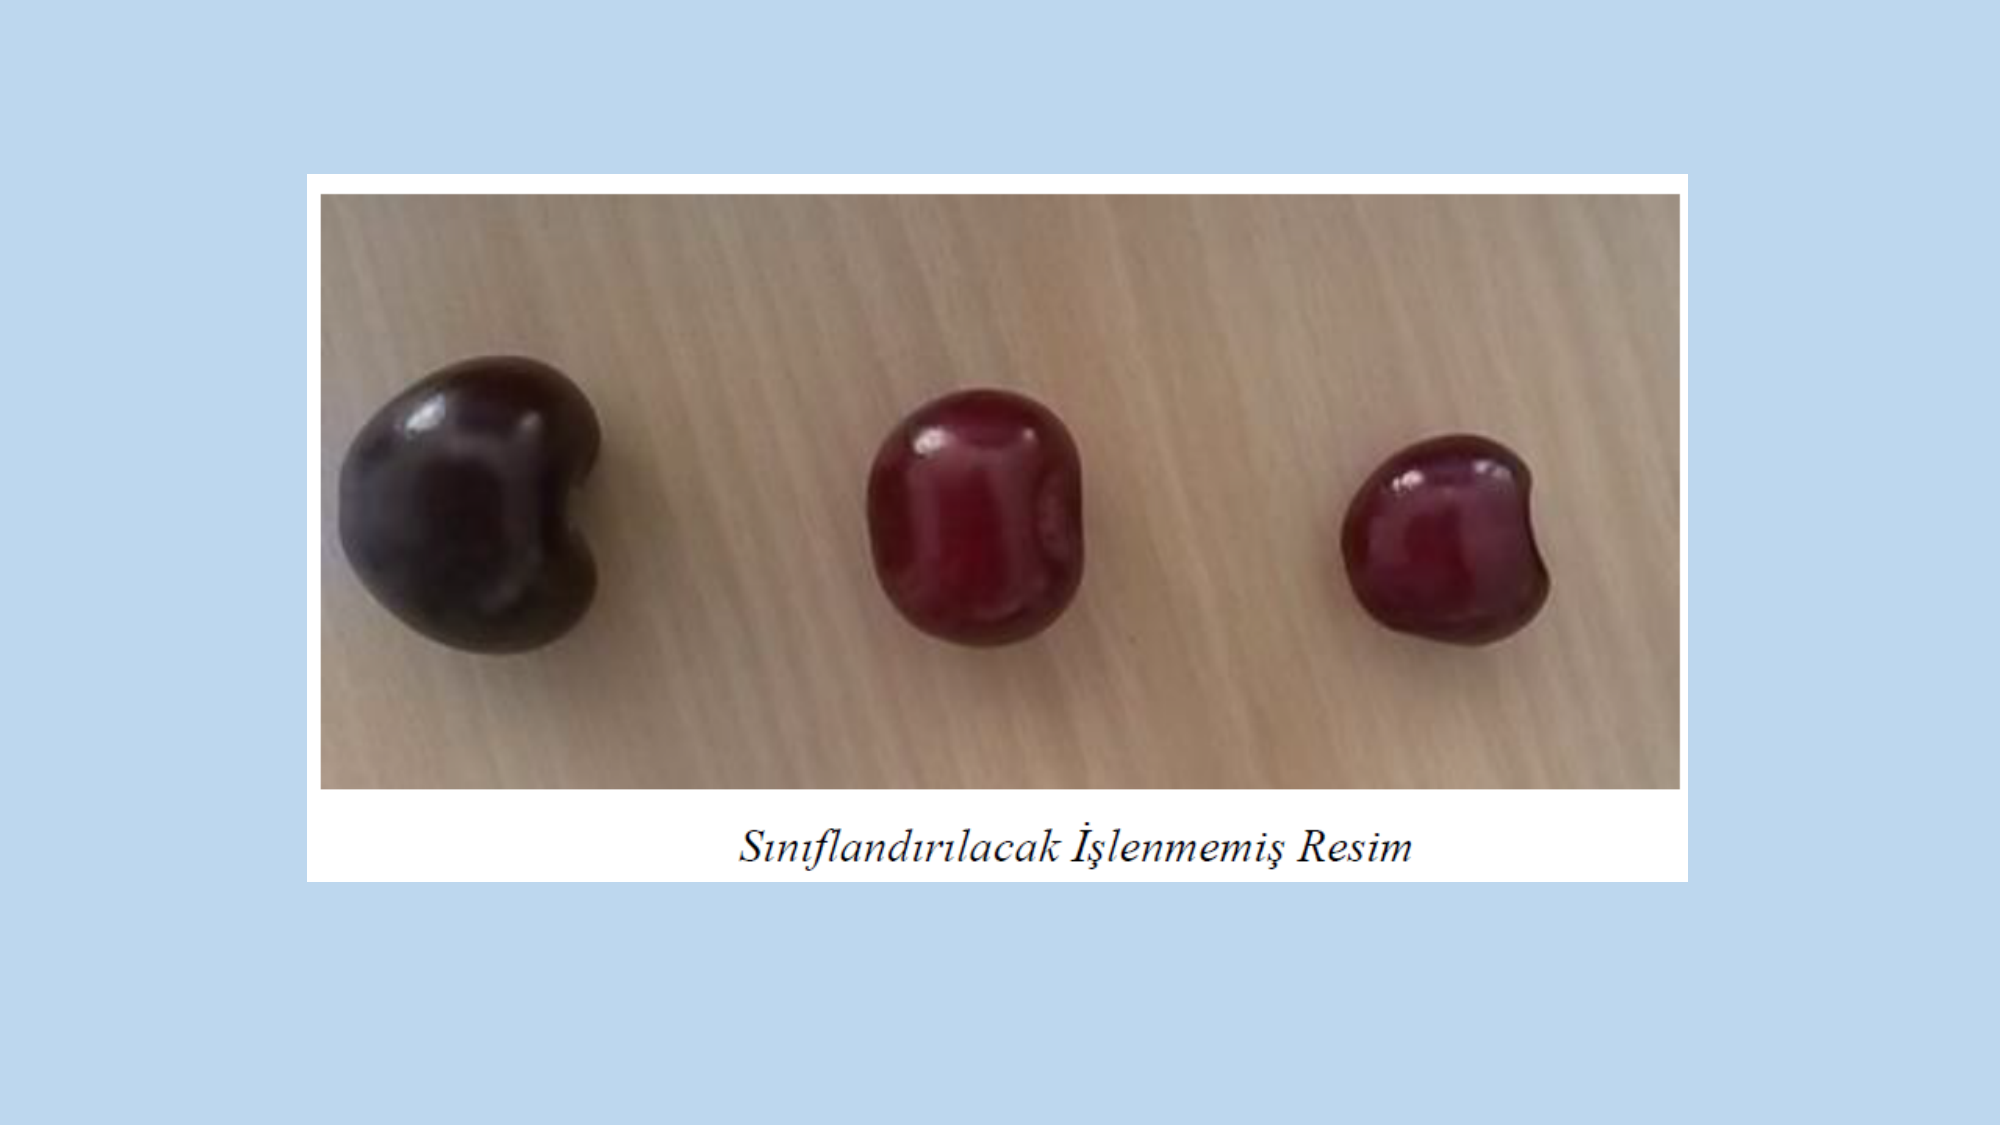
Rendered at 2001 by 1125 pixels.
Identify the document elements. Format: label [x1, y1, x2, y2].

picture [307, 174, 1688, 882]
